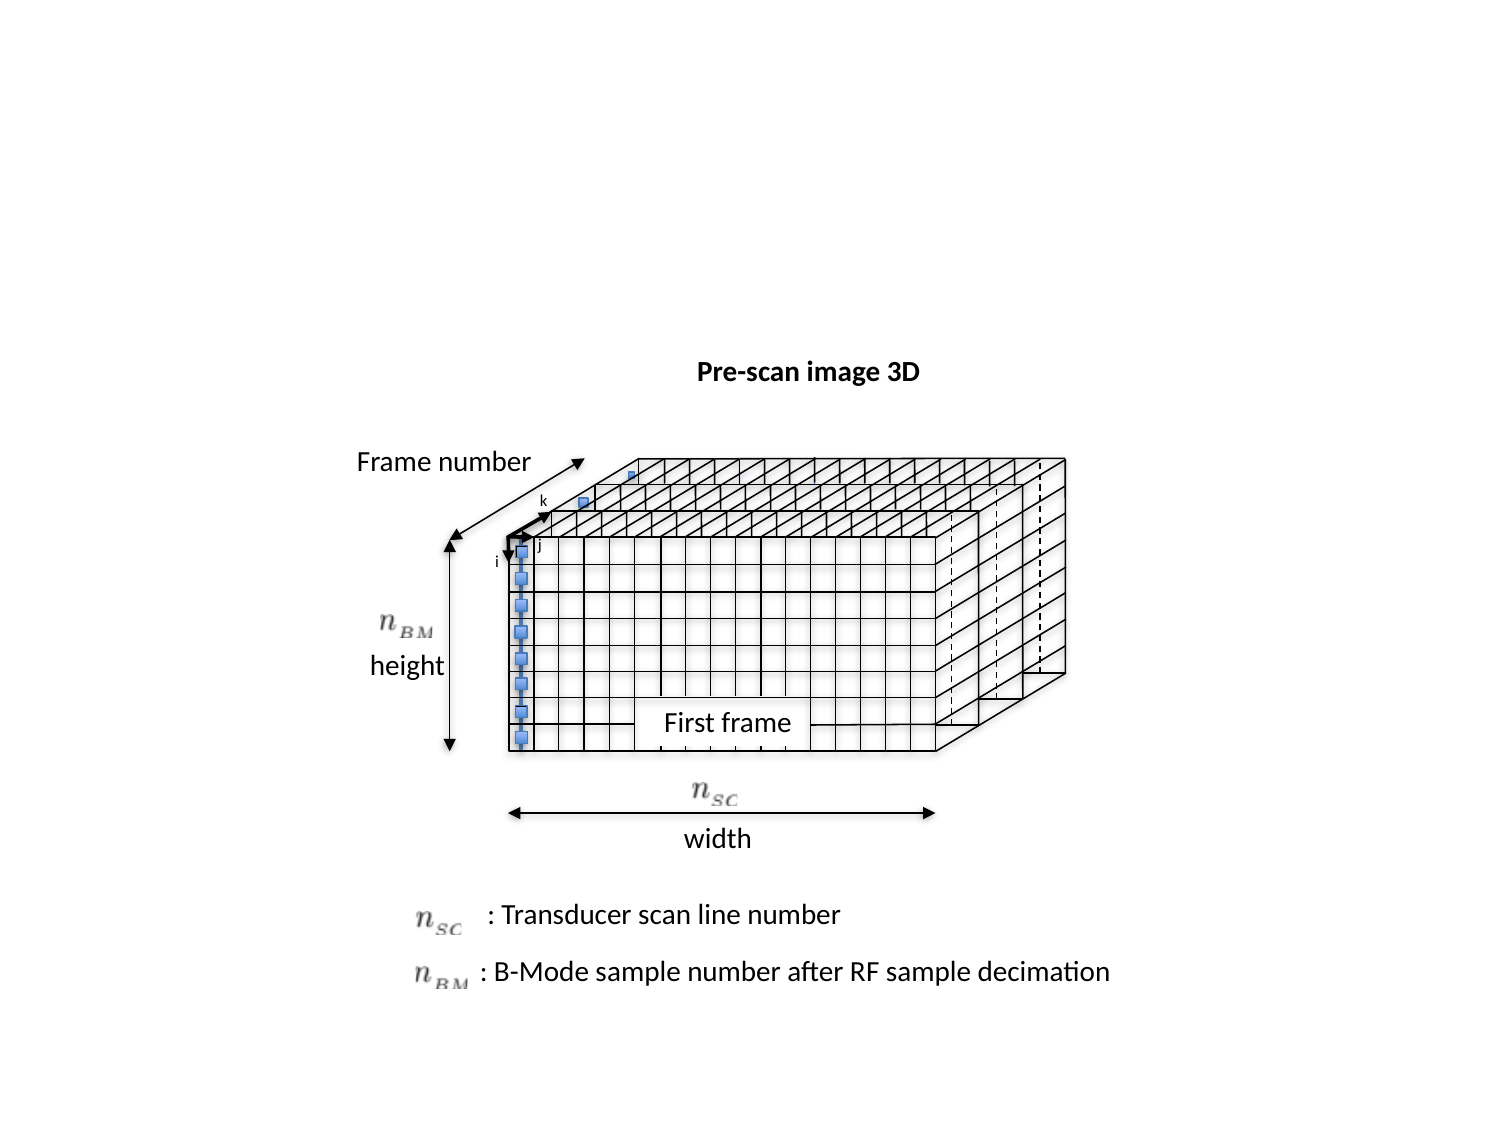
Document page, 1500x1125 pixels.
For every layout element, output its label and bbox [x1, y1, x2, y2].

text_box [859, 458, 883, 538]
text_box [1045, 618, 1067, 645]
text_box [955, 539, 992, 565]
text_box [1045, 566, 1067, 593]
text_box [955, 592, 992, 617]
text_box [734, 458, 758, 538]
text_box [1041, 459, 1066, 486]
text_box [1001, 566, 1035, 591]
text_box [1001, 539, 1035, 565]
text_box [759, 458, 783, 538]
text_box [659, 458, 683, 538]
text_box [608, 458, 632, 538]
text_box [884, 458, 908, 538]
text_box [709, 458, 733, 538]
text_box [955, 618, 992, 644]
text_box [558, 458, 582, 538]
text_box [935, 592, 947, 618]
text_box [1045, 539, 1067, 566]
text_box [810, 458, 834, 538]
text_box [935, 672, 1067, 752]
text_box [506, 511, 552, 538]
text_box [1045, 512, 1066, 539]
text_box [965, 459, 1039, 484]
text_box [935, 539, 947, 566]
text_box [1045, 645, 1066, 672]
text_box [533, 458, 557, 511]
text_box [940, 459, 964, 484]
text_box [1045, 592, 1066, 618]
text_box [340, 344, 1131, 996]
text_box [633, 458, 658, 538]
text_box [909, 458, 935, 538]
text_box [1001, 618, 1035, 644]
text_box [934, 459, 939, 483]
text_box [1001, 645, 1035, 671]
text_box [998, 486, 1035, 511]
text_box [784, 458, 809, 538]
text_box [1001, 512, 1035, 538]
text_box [955, 566, 992, 591]
text_box [934, 645, 947, 672]
text_box [583, 459, 606, 539]
text_box [934, 486, 992, 512]
text_box [508, 458, 532, 510]
text_box [935, 618, 947, 644]
text_box [1001, 592, 1035, 617]
text_box [952, 512, 992, 538]
text_box [934, 512, 951, 539]
text_box [1045, 486, 1065, 511]
text_box [835, 458, 858, 538]
text_box [684, 458, 708, 538]
text_box [935, 566, 947, 592]
text_box [955, 645, 992, 671]
